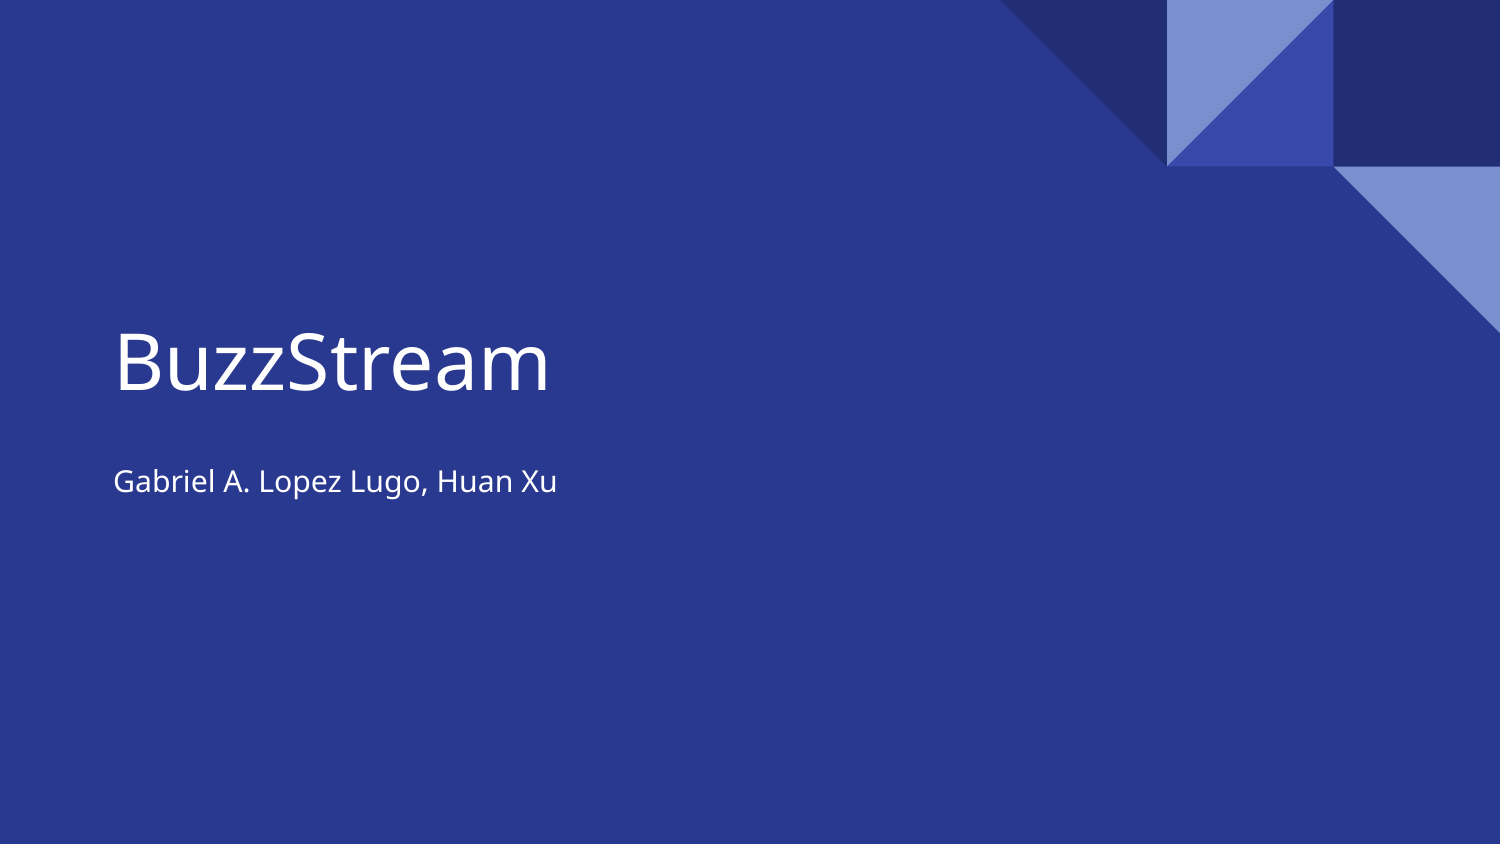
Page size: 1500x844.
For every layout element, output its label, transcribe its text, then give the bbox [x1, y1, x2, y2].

title BuzzStream [98, 291, 1447, 429]
subtitle Gabriel A. Lopez Lugo, Huan Xu [98, 445, 1447, 517]
